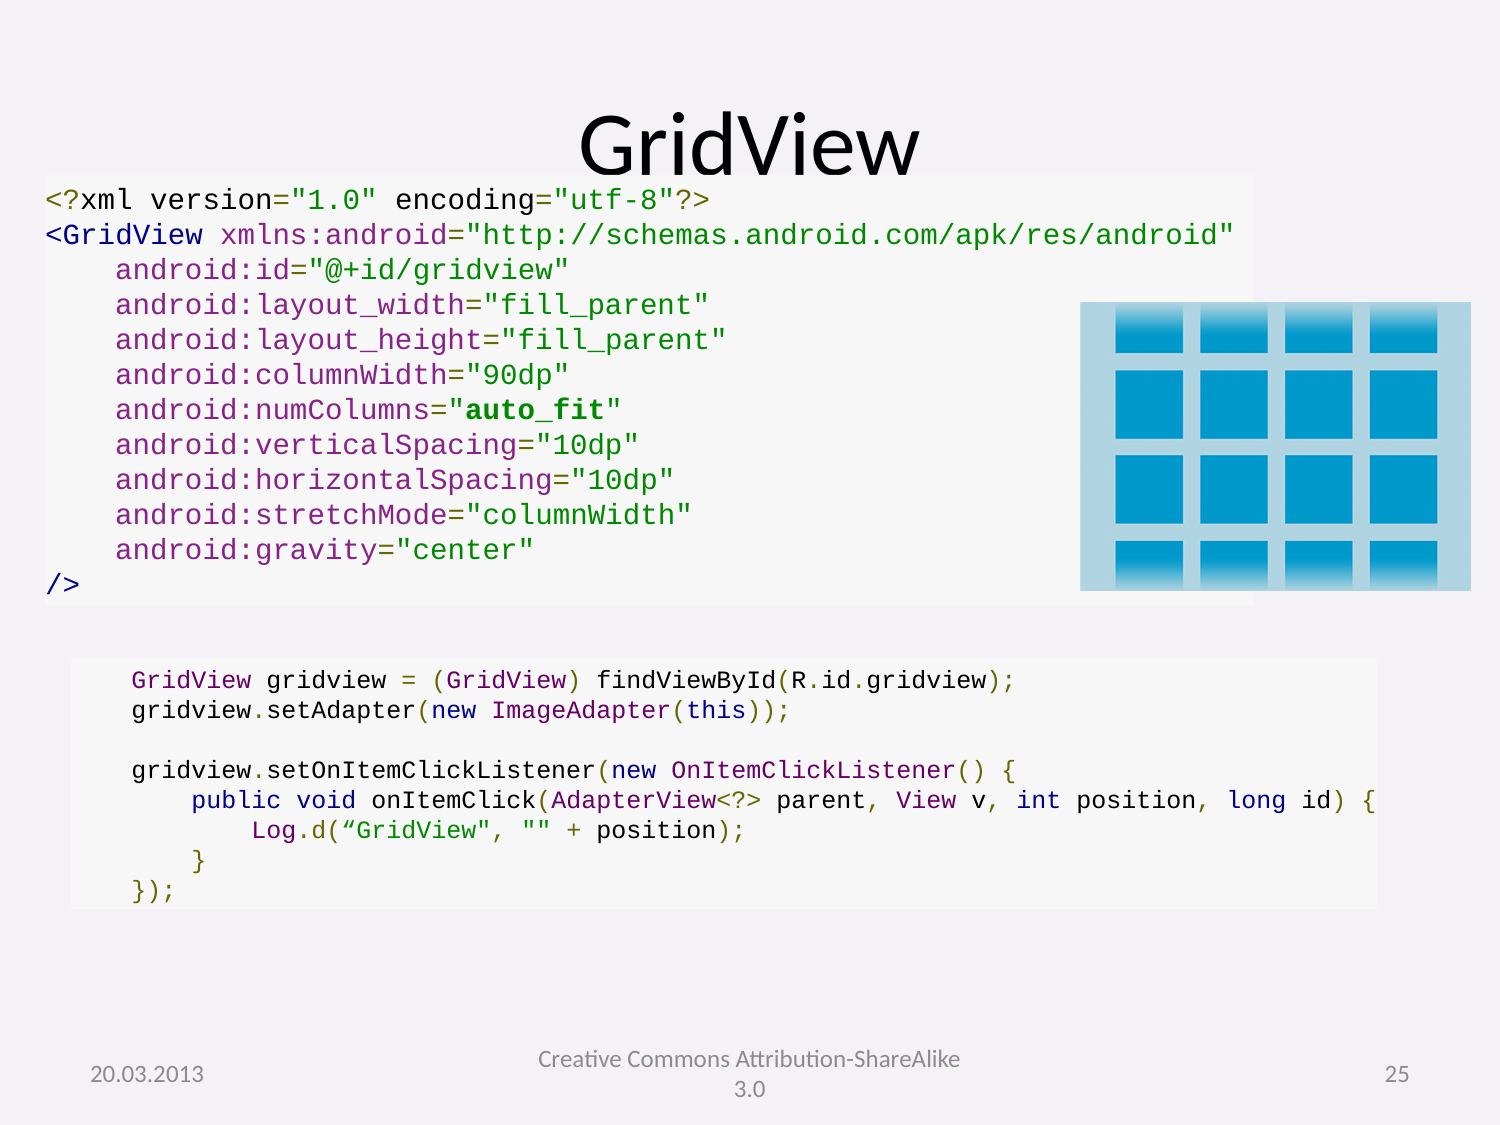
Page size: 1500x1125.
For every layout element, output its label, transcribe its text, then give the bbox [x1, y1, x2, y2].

text_box GridView gridview = (GridView) findViewById(R.id.gridview); gridview.setAdapter(new ImageAdapter(this)); gridview.setOnItemClickListener(new OnItemClickListener() { public void onItemClick(AdapterView<?> parent, View v, int position, long id) { Log.d(“GridView", "" + position); } }); [71, 658, 1377, 909]
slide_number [75, 1042, 425, 1103]
text_box <?xml version="1.0" encoding="utf-8"?> <GridView xmlns:android="http://schemas.android.com/apk/res/android" android:id="@+id/gridview" android:layout_width="fill_parent" android:layout_height="fill_parent" android:columnWidth="90dp" android:numColumns="auto_fit" android:verticalSpacing="10dp" android:horizontalSpacing="10dp" android:stretchMode="columnWidth" android:gravity="center" /> [45, 174, 1253, 606]
picture [1080, 302, 1471, 591]
slide_number 25 [1074, 1042, 1425, 1103]
footer Creative Commons Attribution-ShareAlike 3.0 [512, 1042, 988, 1103]
title GridView [74, 44, 1426, 233]
